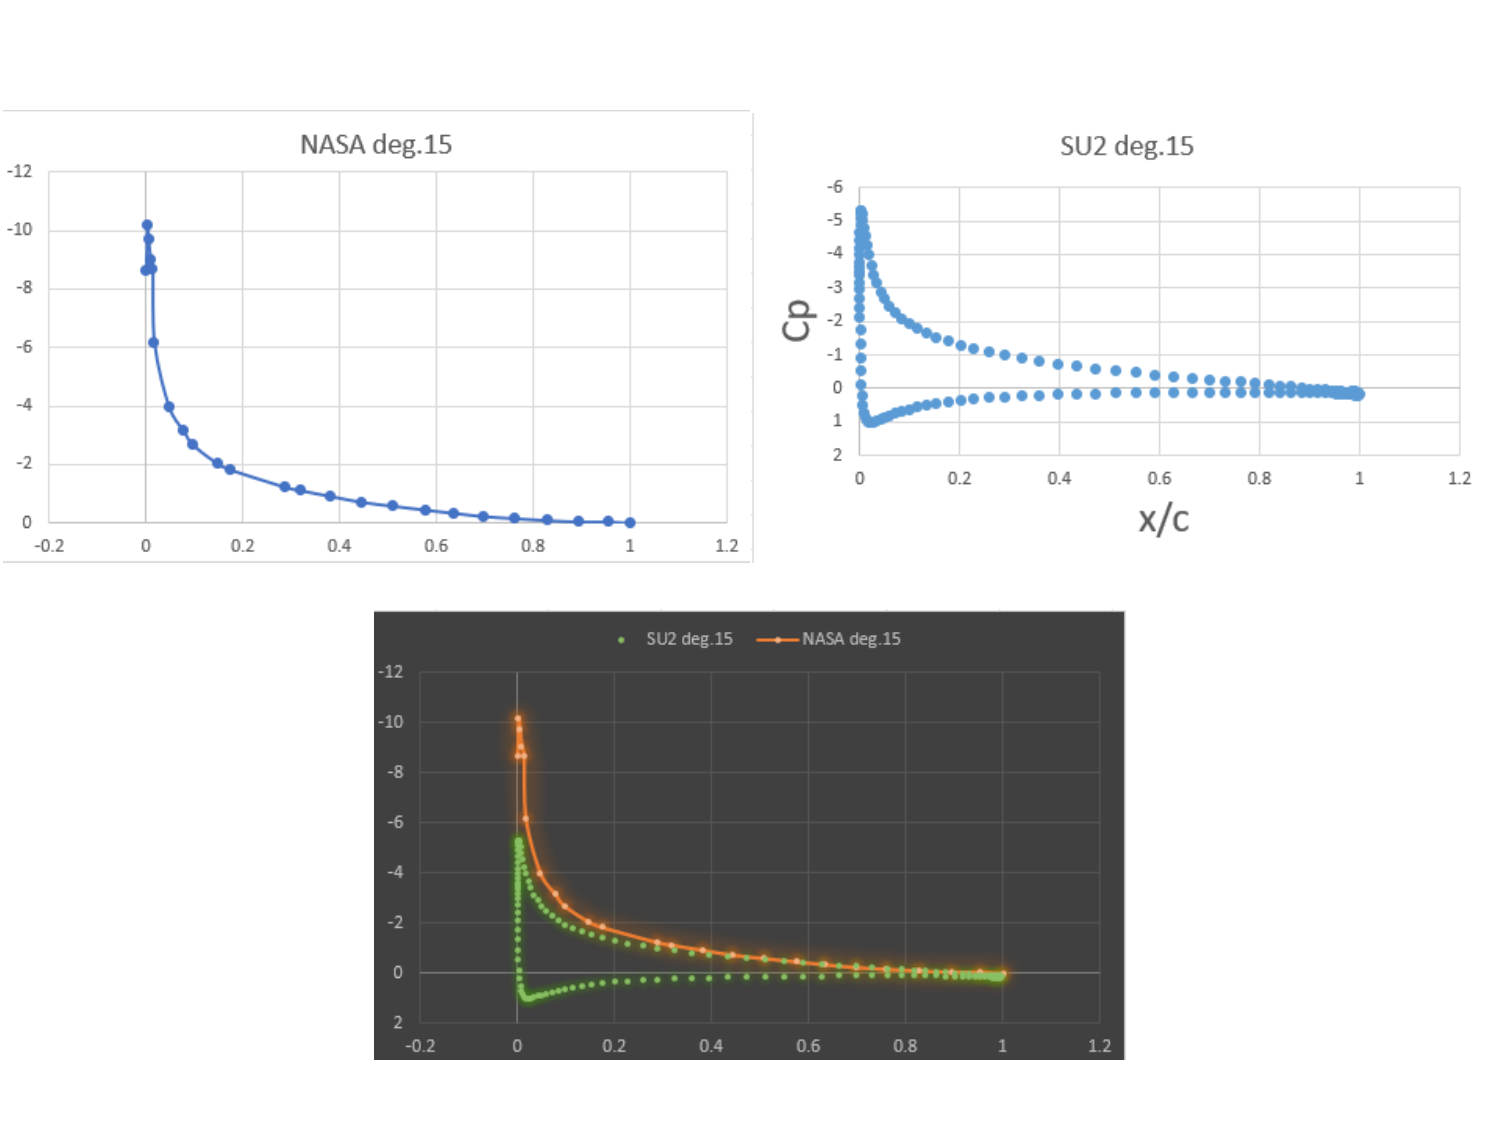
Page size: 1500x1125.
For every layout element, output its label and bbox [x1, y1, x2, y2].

picture [374, 609, 1126, 1060]
picture [2, 110, 1500, 563]
